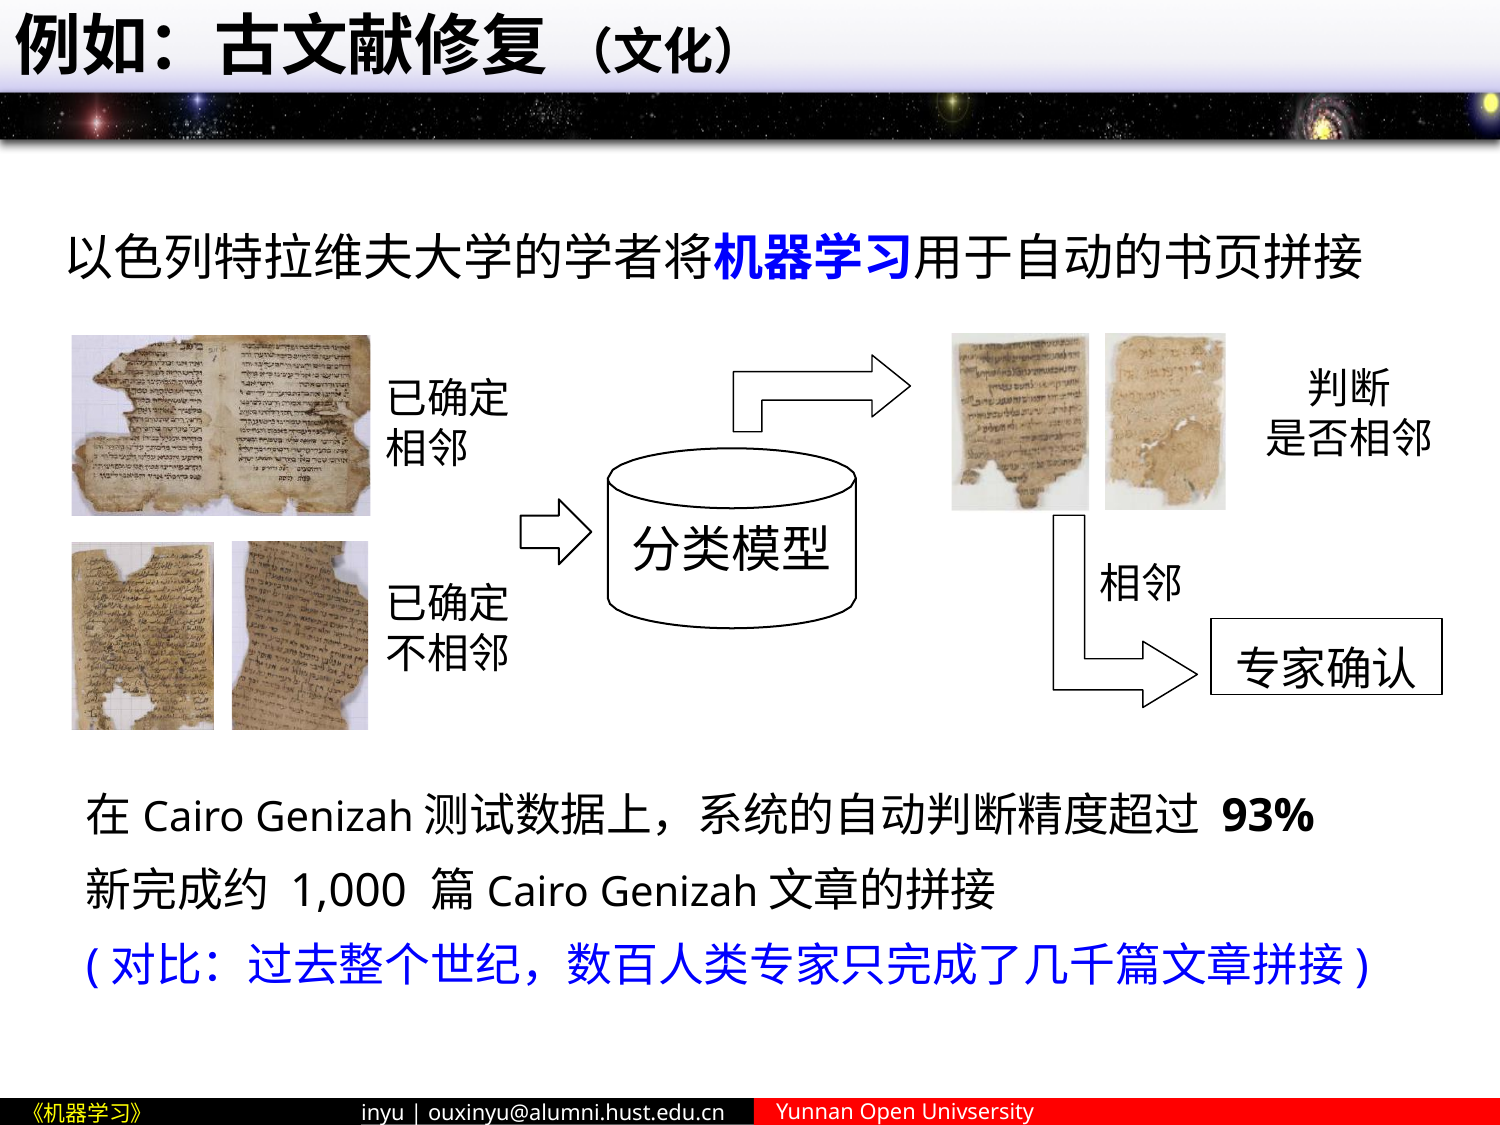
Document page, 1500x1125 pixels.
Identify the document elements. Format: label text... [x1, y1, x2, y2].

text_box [71, 335, 592, 730]
text_box [1053, 515, 1198, 708]
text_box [951, 333, 1226, 514]
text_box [607, 448, 856, 629]
text_box 相邻 [1097, 554, 1186, 607]
text_box 以色列特拉维夫大学的学者将机器学习用于自动的书页拼接 [61, 223, 1367, 286]
text_box [733, 355, 911, 432]
picture [0, 0, 1500, 1098]
text_box 在Cairo Genizah测试数据上，系统的自动判断精度超过 93% 新完成约 1,000 篇Cairo Genizah文章的拼接 (对比：过去整个世纪，数百人类专家只完成了几千篇文章拼接) [83, 763, 1372, 991]
text_box 判断 是否相邻 [1263, 360, 1435, 463]
text_box 专家确认 [1210, 618, 1442, 695]
title 例如：古文献修复 （文化） [0, 0, 1240, 91]
